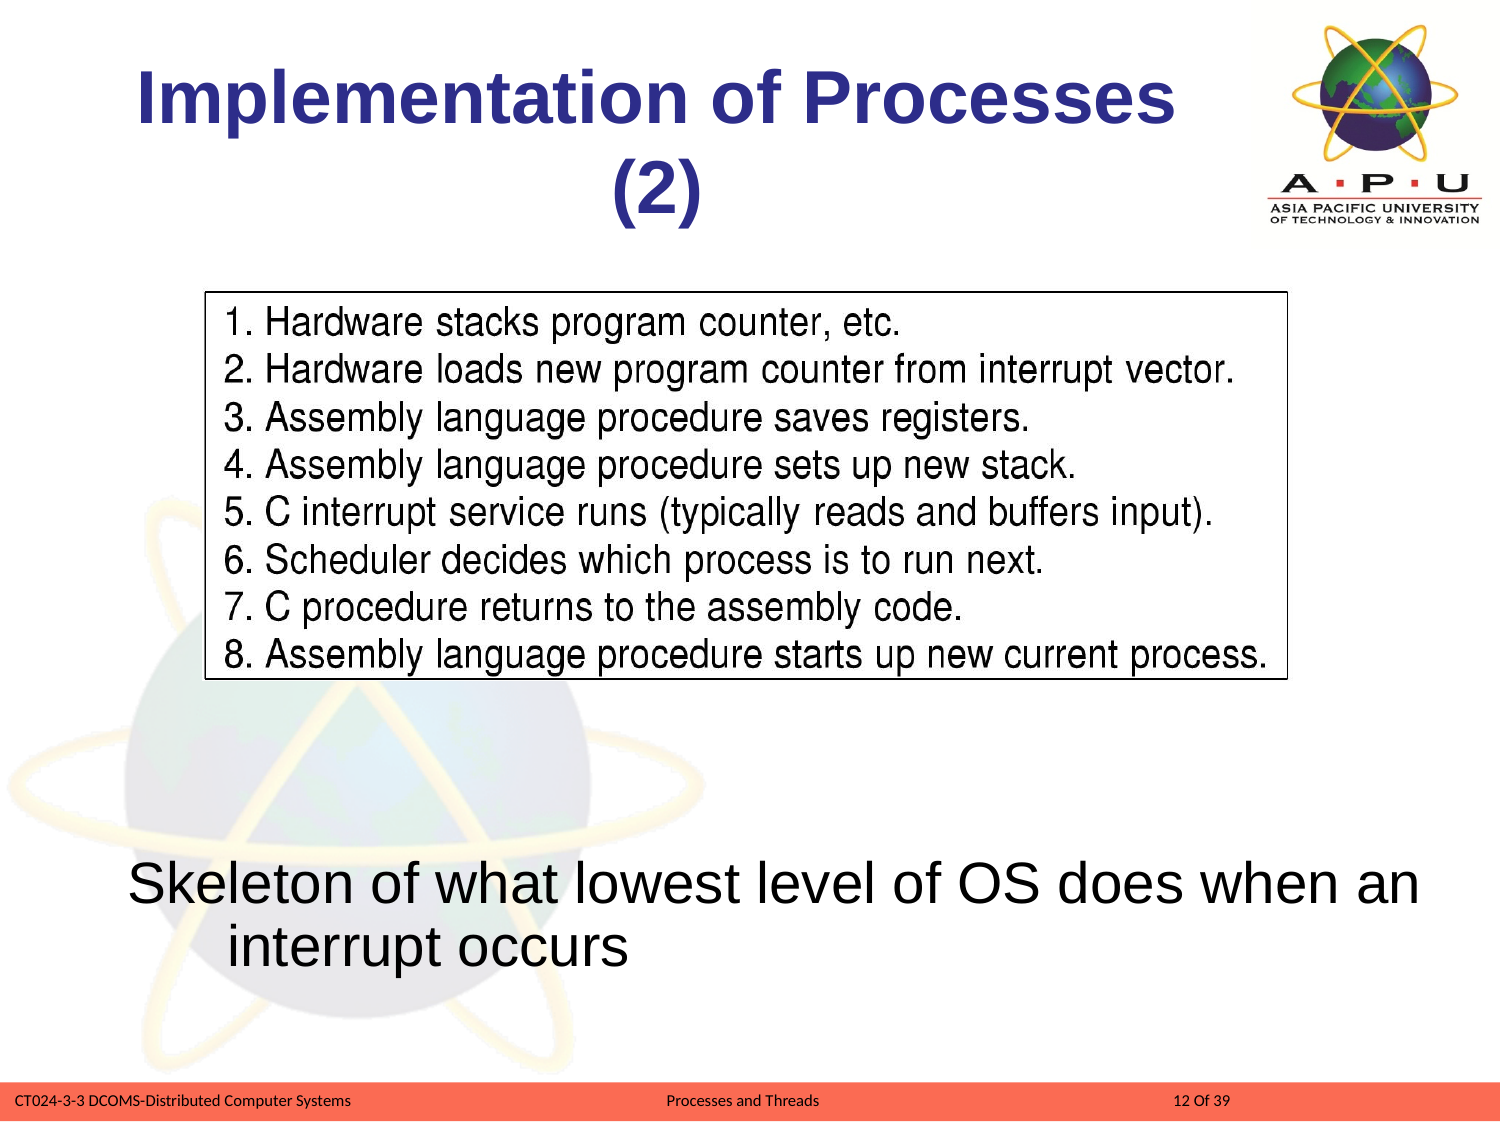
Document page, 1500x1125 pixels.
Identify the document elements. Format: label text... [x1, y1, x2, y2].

list Skeleton of what lowest level of OS does when an interrupt occurs [112, 845, 1439, 1000]
title Implementation of Processes (2) [79, 45, 1235, 233]
picture [1251, 0, 1500, 249]
picture [201, 260, 1293, 681]
